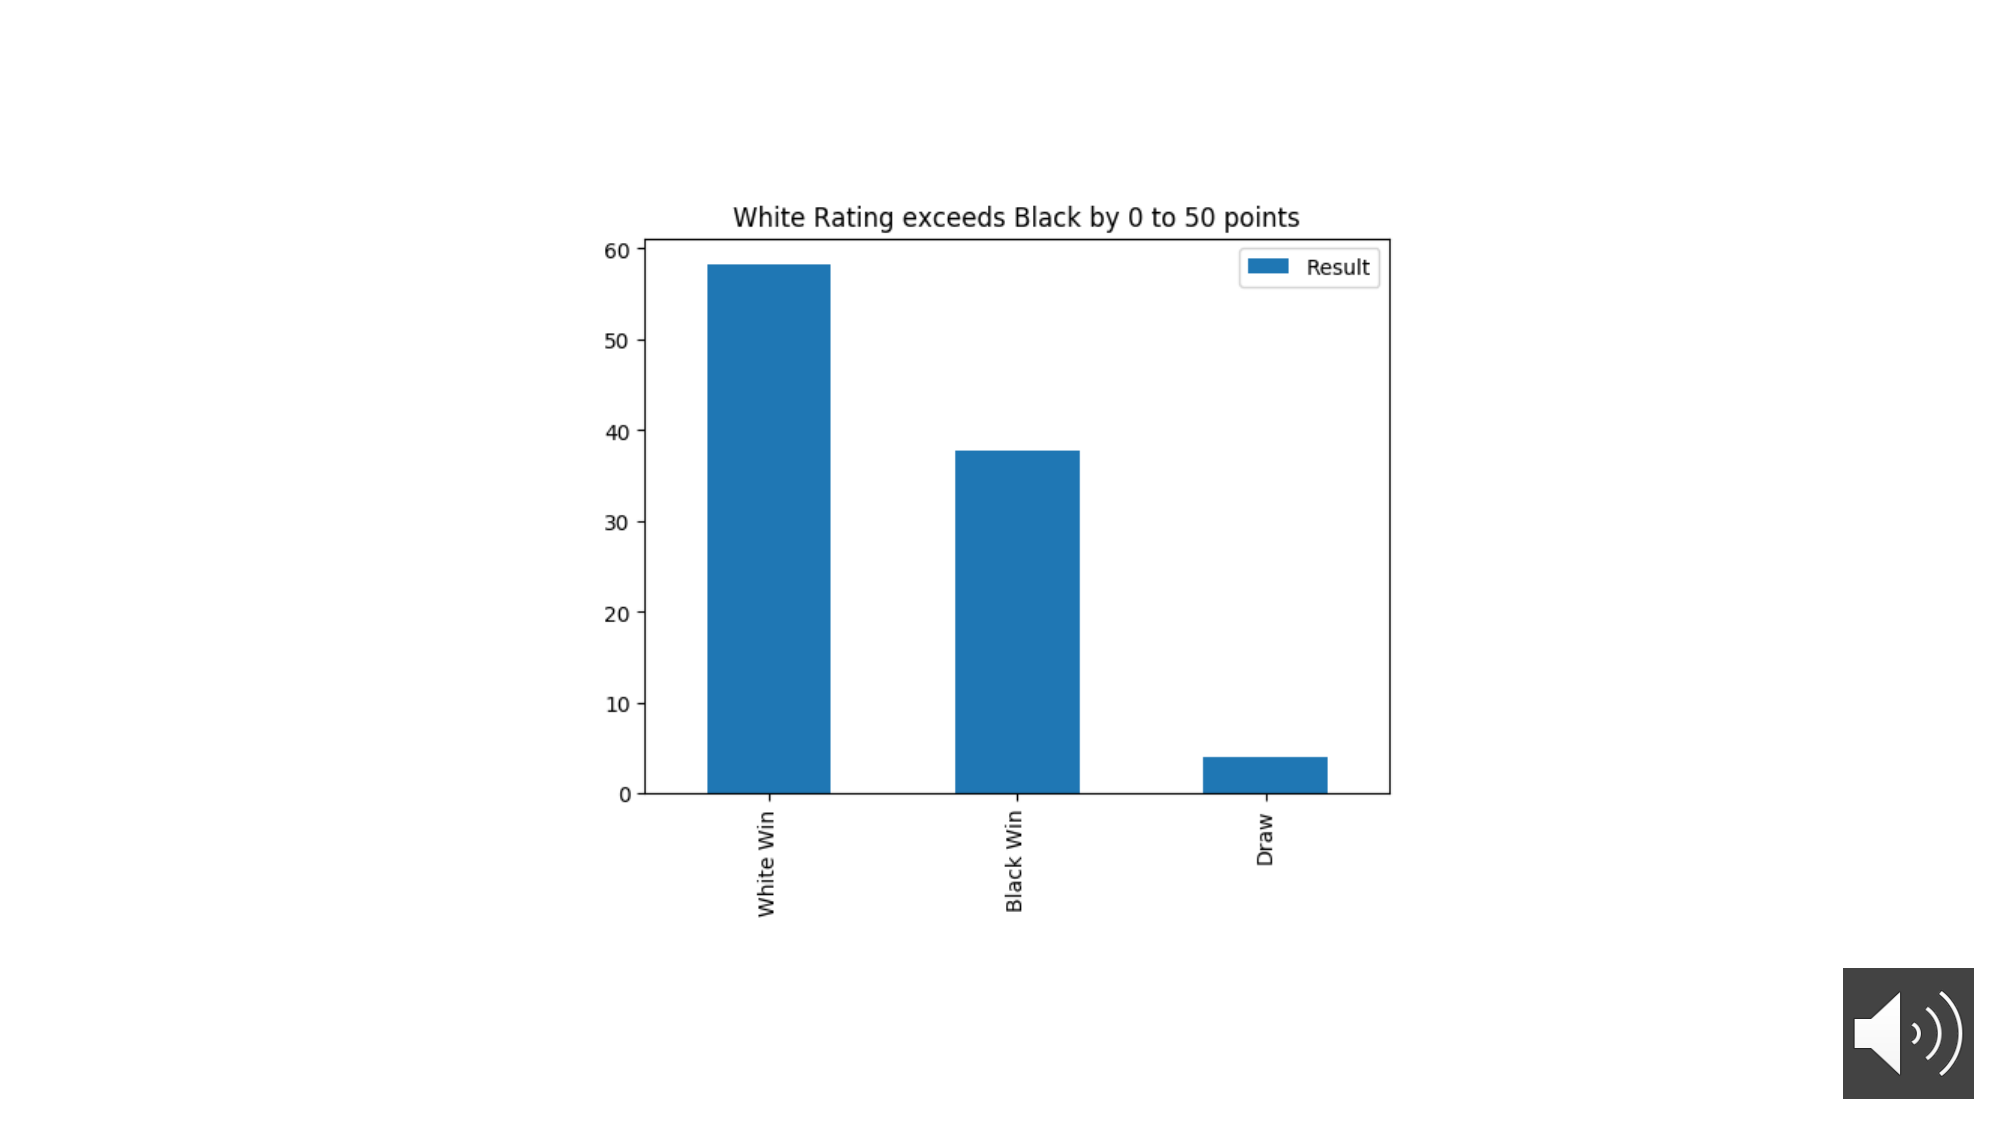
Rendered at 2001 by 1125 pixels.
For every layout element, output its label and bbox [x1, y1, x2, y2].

picture [589, 191, 1409, 930]
picture [1841, 966, 1975, 1100]
